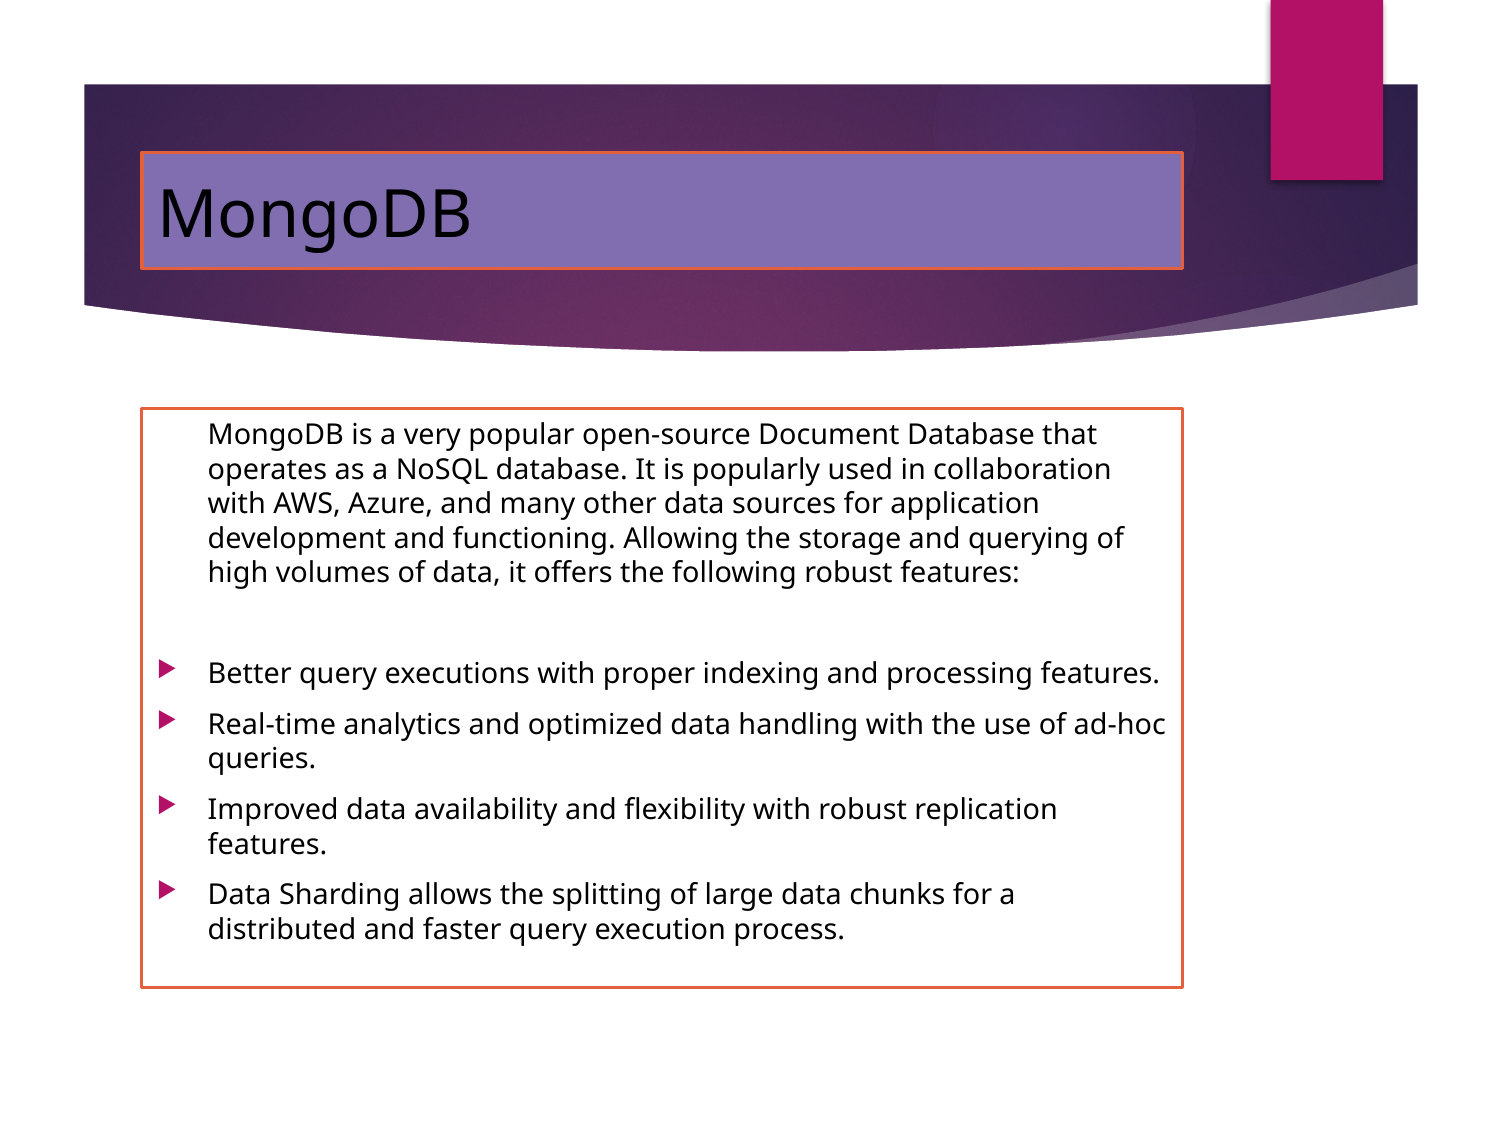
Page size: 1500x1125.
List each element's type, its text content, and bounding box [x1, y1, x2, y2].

title MongoDB [140, 151, 1184, 270]
list MongoDB is a very popular open-source Document Database that operates as a NoSQL database. It is popularly used in collaboration with AWS, Azure, and many other data sources for application development and functioning. Allowing the storage and querying of high volumes of data, it offers the following robust features: Better query executions with proper indexing and processing features. Real-time analytics and optimized data handling with the use of ad-hoc queries. Improved data availability and flexibility with robust replication features. Data Sharding allows the splitting of large data chunks for a distributed and faster query execution process. [140, 407, 1184, 989]
